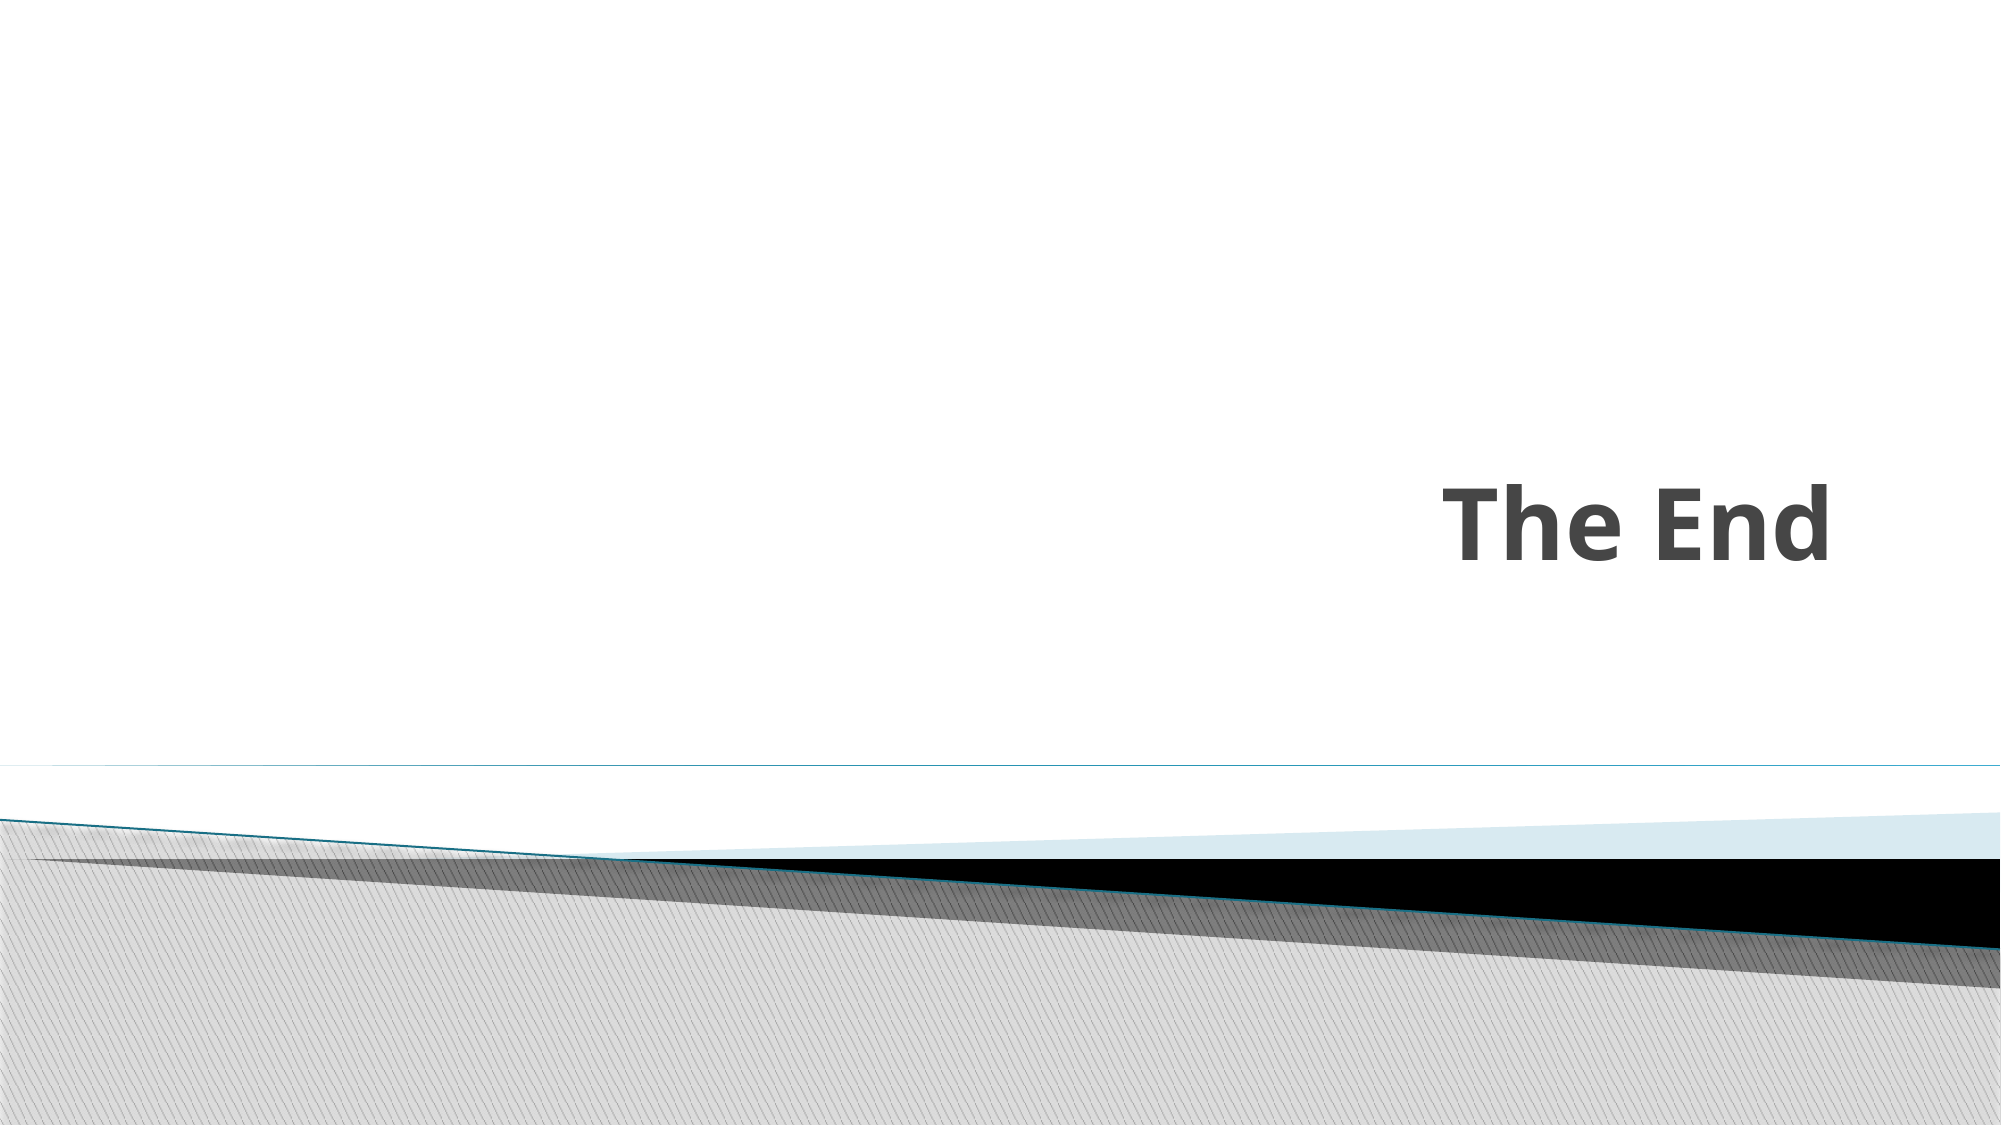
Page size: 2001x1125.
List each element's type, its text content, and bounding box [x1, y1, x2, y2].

picture [7, 859, 2000, 989]
title The End [150, 287, 1850, 588]
